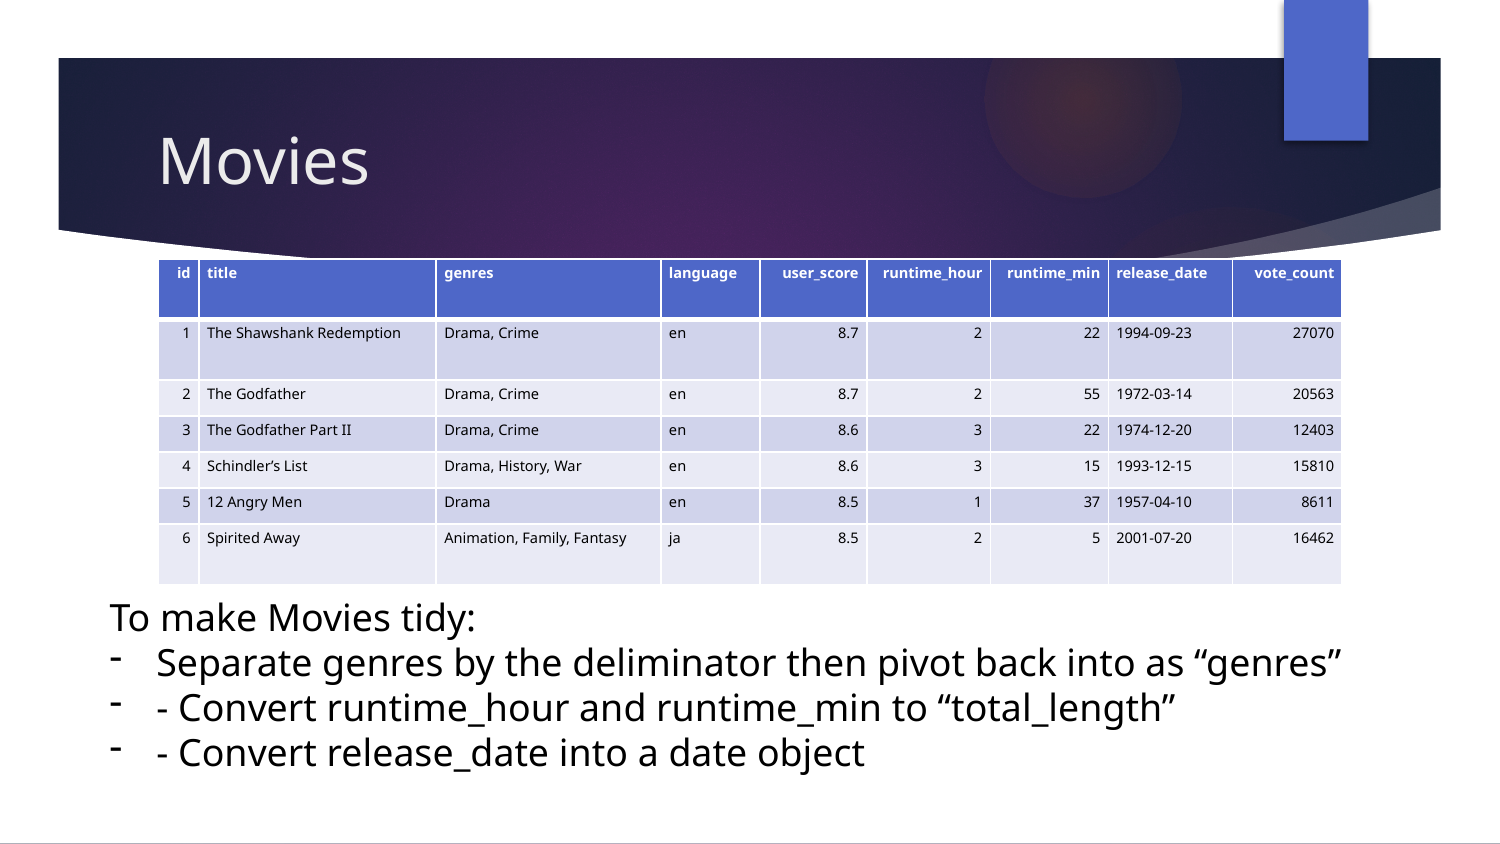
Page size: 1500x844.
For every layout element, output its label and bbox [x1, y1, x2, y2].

text_box [0, 0, 1500, 844]
